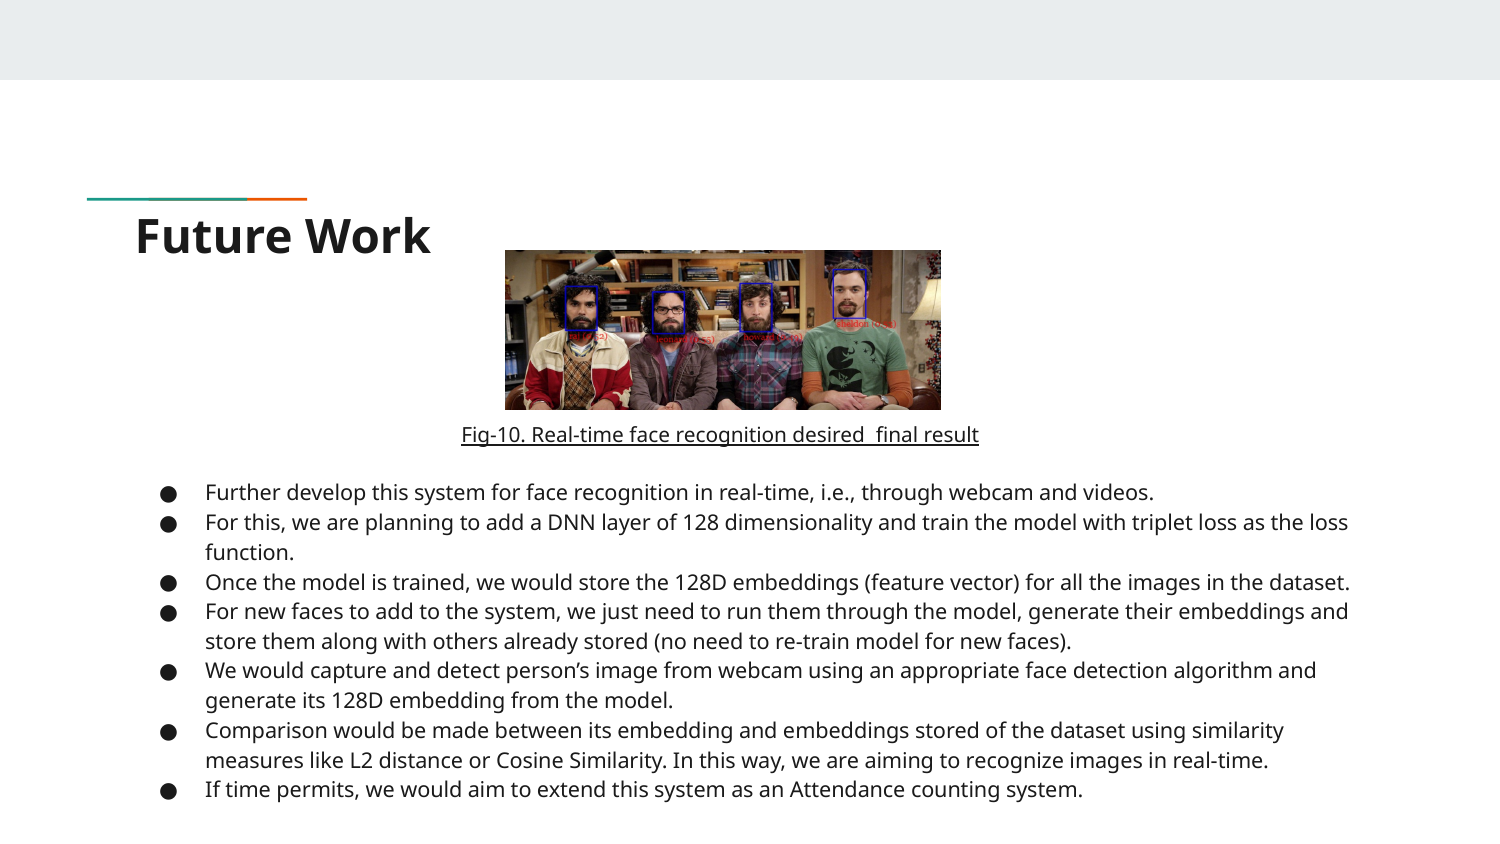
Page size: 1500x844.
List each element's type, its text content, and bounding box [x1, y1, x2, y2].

title Future Work [119, 191, 1381, 280]
picture [505, 250, 941, 410]
text_box Fig-10. Real-time face recognition desired final result [425, 409, 1016, 460]
list Further develop this system for face recognition in real-time, i.e., through webcam and videos. For this, we are planning to add a DNN layer of 128 dimensionality and train the model with triplet loss as the loss function. Once the model is trained, we would store the 128D embeddings (feature vector) for all the images in the dataset. For new faces to add to the system, we just need to run them through the model, generate their embeddings and store them along with others already stored (no need to re-train model for new faces). We would capture and detect person’s image from webcam using an appropriate face detection algorithm and generate its 128D embedding from the model. Comparison would be made between its embedding and embeddings stored of the dataset using similarity measures like L2 distance or Cosine Similarity. In this way, we are aiming to recognize images in real-time. If time permits, we would aim to extend this system as an Attendance counting system. [119, 460, 1381, 830]
